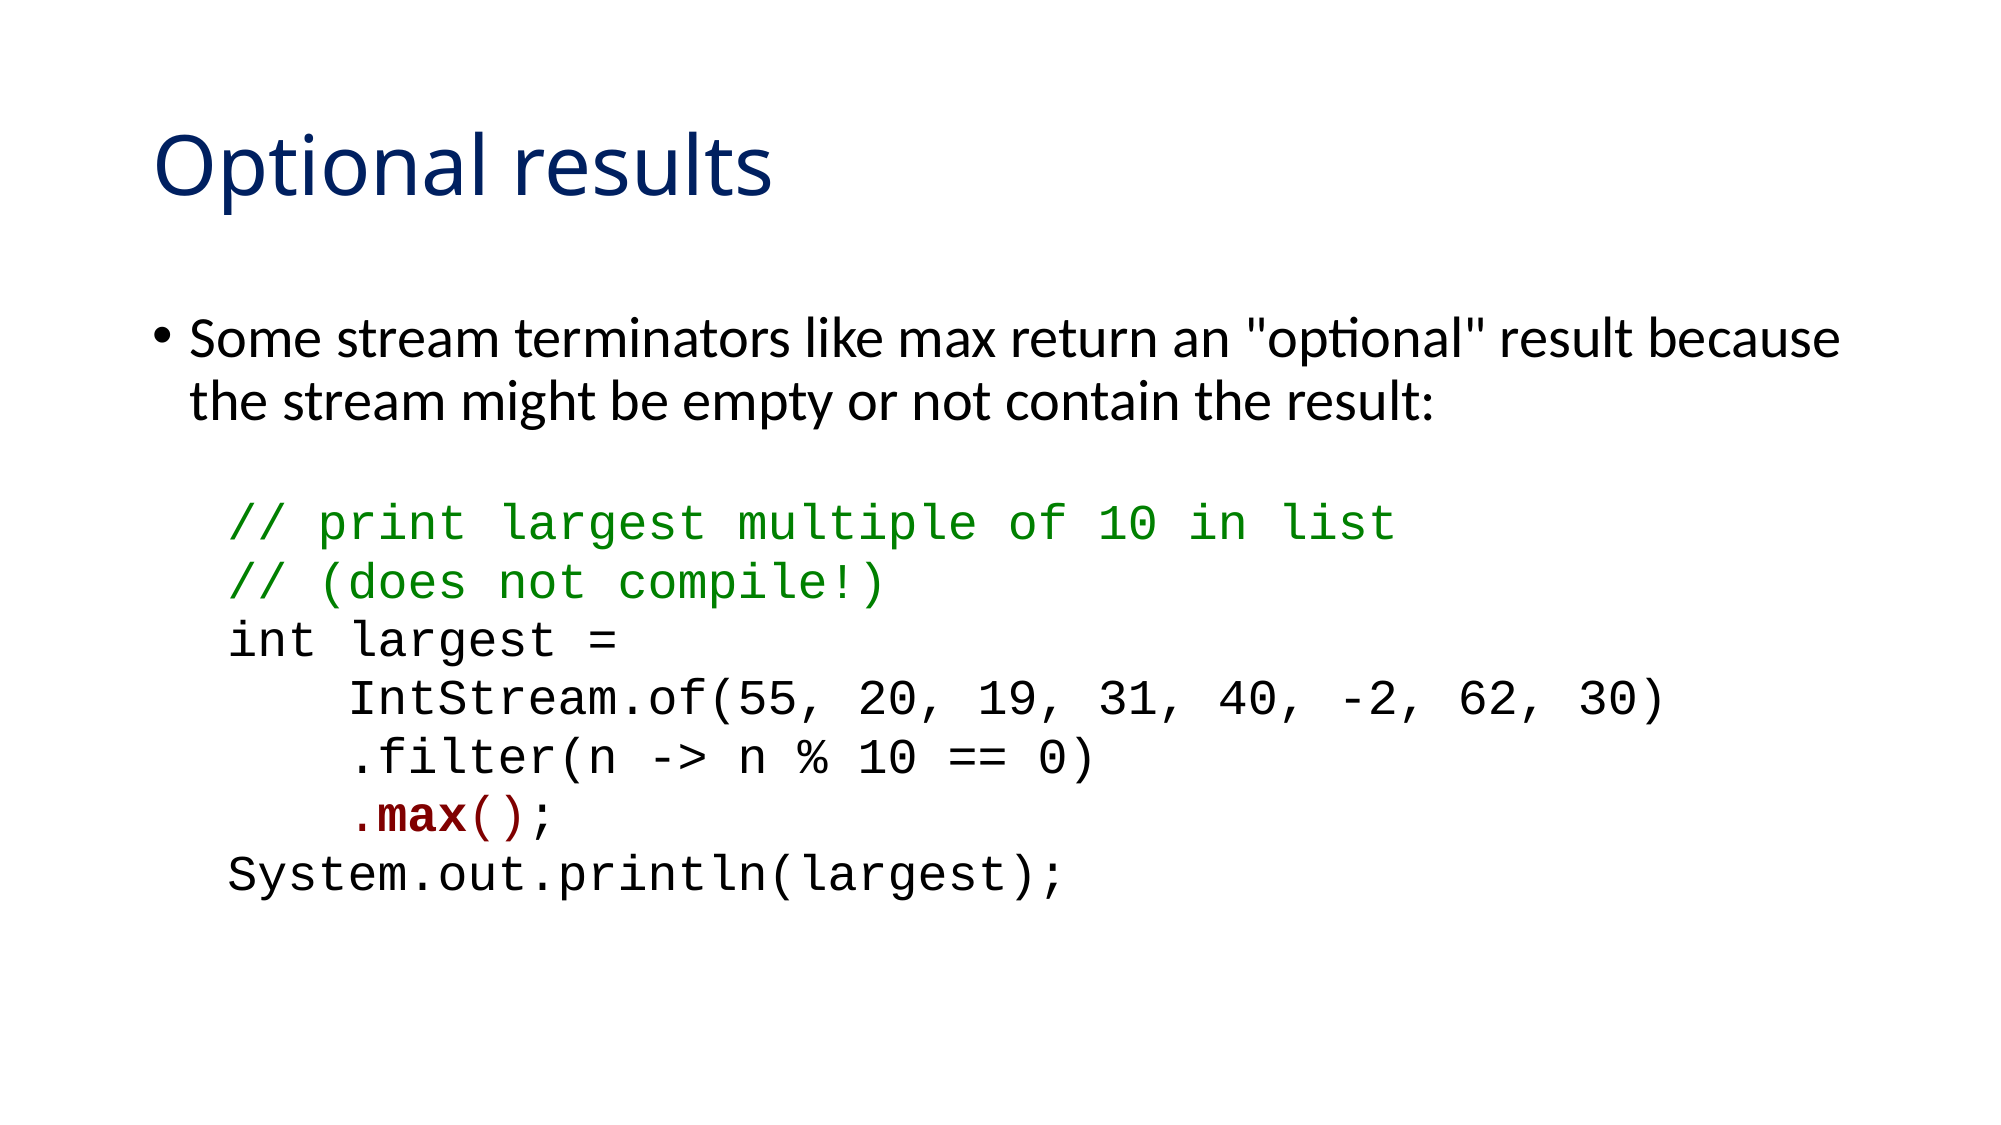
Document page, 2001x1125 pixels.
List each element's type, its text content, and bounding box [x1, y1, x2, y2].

title Optional results [137, 59, 1863, 278]
list Some stream terminators like max return an "optional" result because the stream might be empty or not contain the result: // print largest multiple of 10 in list // (does not compile!) int largest = IntStream.of(55, 20, 19, 31, 40, -2, 62, 30) .filter(n -> n % 10 == 0) .max(); System.out.println(largest); [137, 299, 1863, 1014]
